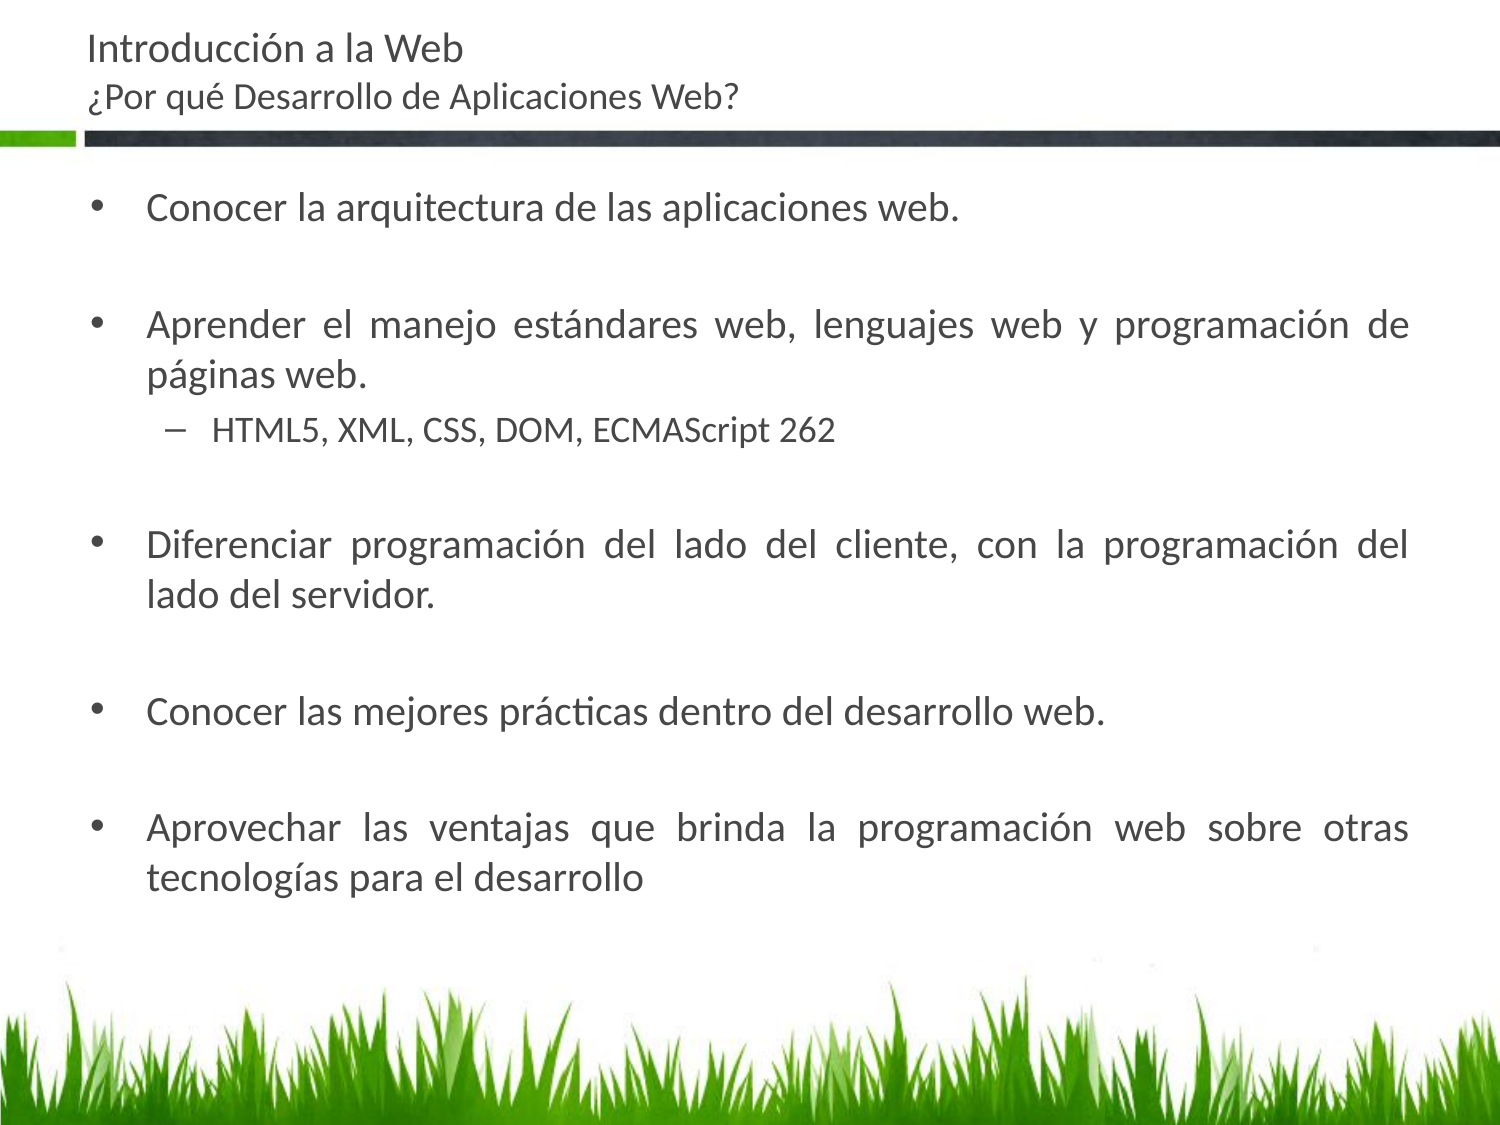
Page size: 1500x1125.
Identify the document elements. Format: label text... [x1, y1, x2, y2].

title Introducción a la Web ¿Por qué Desarrollo de Aplicaciones Web? [71, 12, 1450, 125]
picture [0, 0, 1500, 1125]
list Conocer la arquitectura de las aplicaciones web. Aprender el manejo estándares web, lenguajes web y programación de páginas web. HTML5, XML, CSS, DOM, ECMAScript 262 Diferenciar programación del lado del cliente, con la programación del lado del servidor. Conocer las mejores prácticas dentro del desarrollo web. Aprovechar las ventajas que brinda la programación web sobre otras tecnologías para el desarrollo [75, 172, 1425, 1005]
